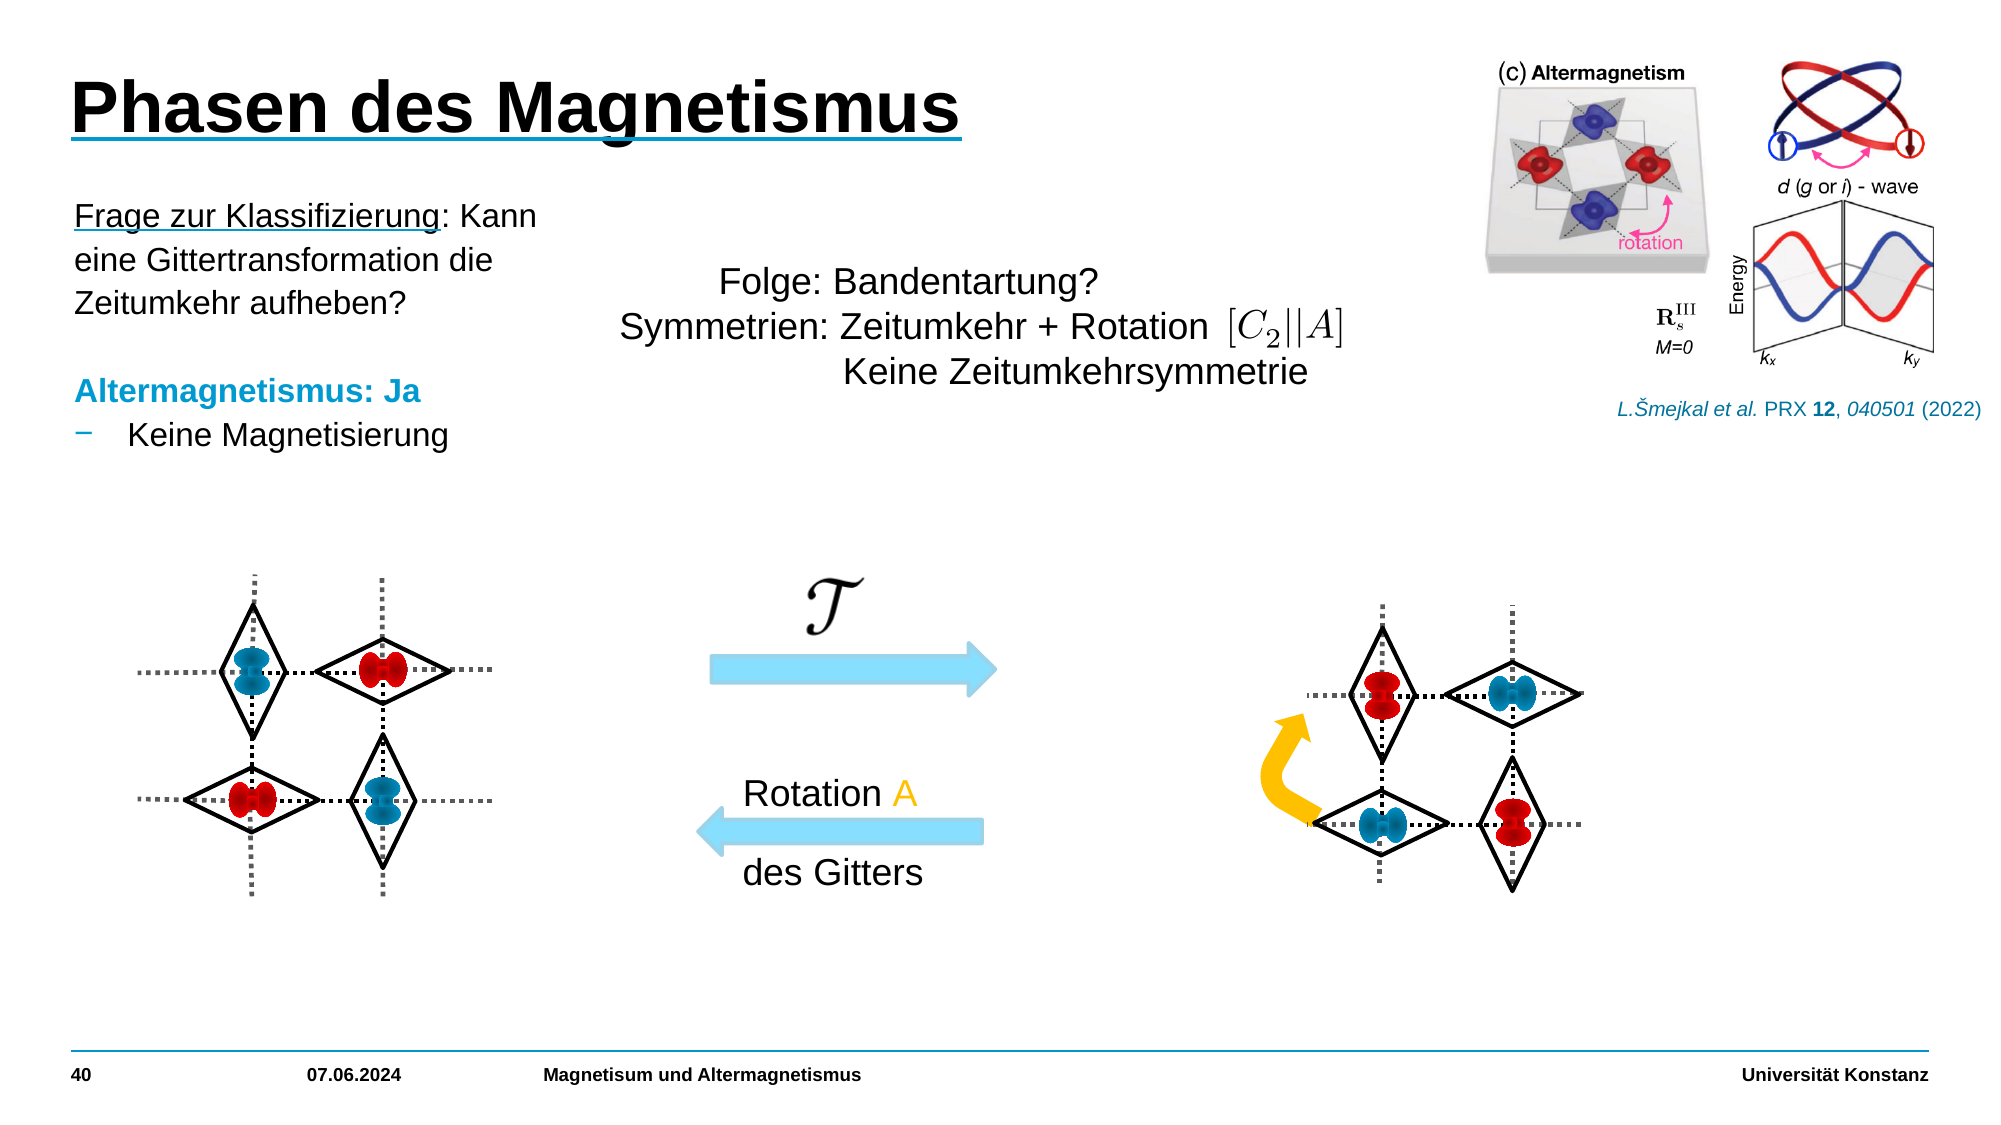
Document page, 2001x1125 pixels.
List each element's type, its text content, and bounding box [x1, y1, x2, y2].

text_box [228, 781, 277, 818]
picture [793, 558, 873, 645]
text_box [358, 783, 407, 819]
slide_number 40 [70, 1058, 276, 1094]
text_box L.Šmejkal et al. PRX 12, 040501 (2022) [1602, 388, 1997, 428]
title Phasen des Magnetismus [70, 66, 1457, 232]
picture [1222, 300, 1348, 354]
text_box des Gitters [727, 840, 939, 901]
list Frage zur Klassifizierung: Kann eine Gittertransformation die Zeitumkehr aufheben? Altermagnetismus: Ja Keine Magnetisierung [74, 232, 598, 946]
text_box [709, 641, 998, 698]
text_box Folge: Bandentartung? [703, 249, 1115, 295]
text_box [1359, 807, 1407, 844]
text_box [359, 651, 407, 688]
text_box [1258, 711, 1301, 824]
picture [1479, 61, 1951, 372]
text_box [227, 653, 276, 690]
text_box Rotation A [729, 761, 932, 822]
text_box Symmetrien: Zeitumkehr + Rotation Keine Zeitumkehrsymmetrie [454, 295, 1385, 400]
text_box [1488, 675, 1537, 712]
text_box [1489, 804, 1538, 841]
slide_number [306, 1058, 512, 1094]
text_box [1306, 601, 1584, 892]
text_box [1358, 677, 1407, 714]
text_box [137, 574, 493, 897]
footer Magnetisum und Altermagnetismus [543, 1058, 1489, 1094]
text_box [696, 805, 984, 857]
